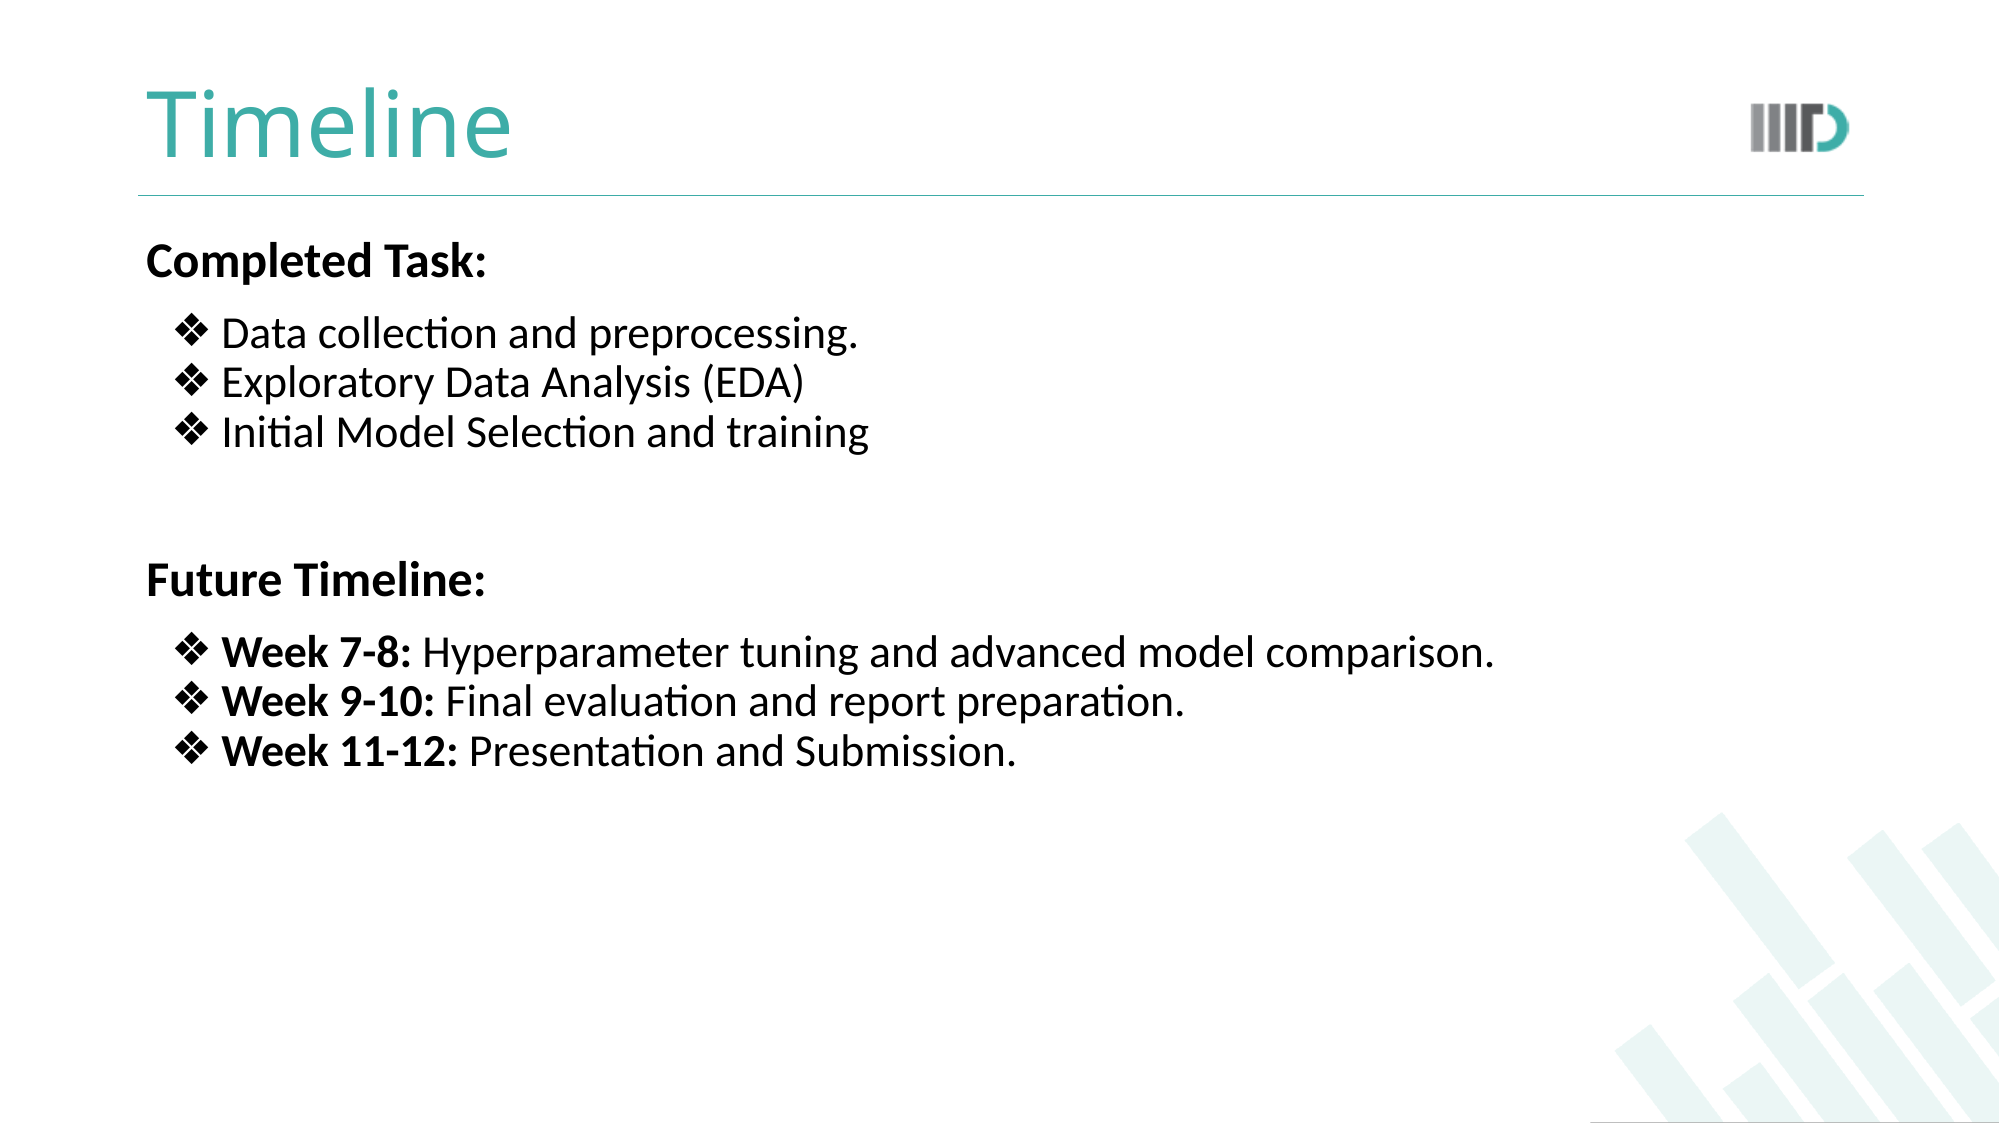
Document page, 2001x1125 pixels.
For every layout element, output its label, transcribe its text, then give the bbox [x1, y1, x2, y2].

title Timeline [138, 59, 1689, 197]
list Completed Task: Data collection and preprocessing. Exploratory Data Analysis (EDA) Initial Model Selection and training Future Timeline: Week 7-8: Hyperparameter tuning and advanced model comparison. Week 9-10: Final evaluation and report preparation. Week 11-12: Presentation and Submission. [138, 226, 1865, 1015]
picture [1732, 91, 1864, 165]
picture [1590, 785, 2000, 1125]
